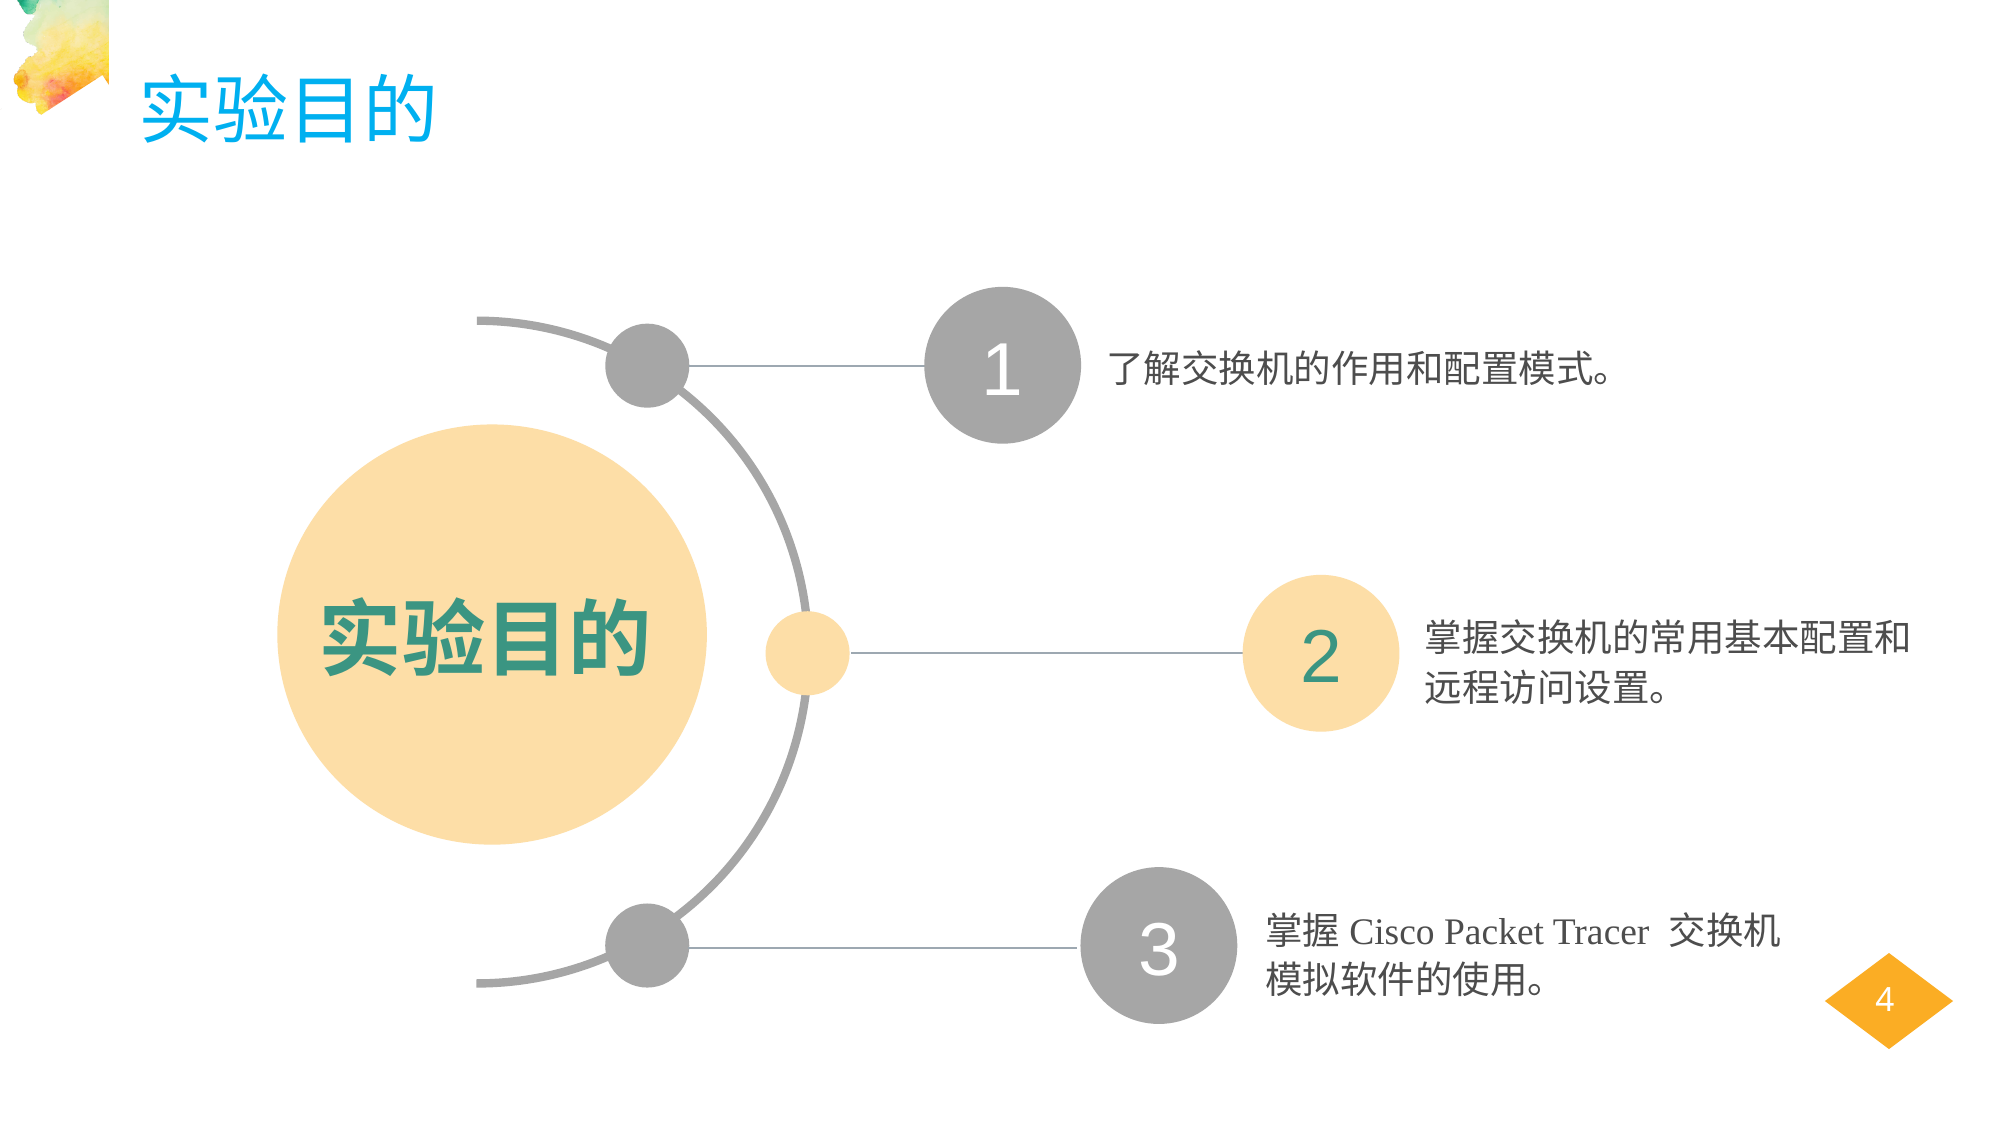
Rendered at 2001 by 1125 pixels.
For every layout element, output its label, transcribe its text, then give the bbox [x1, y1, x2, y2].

text_box [276, 423, 701, 846]
text_box [678, 387, 688, 404]
text_box [728, 444, 811, 610]
text_box 掌握交换机的常用基本配置和远程访问设置。 [1409, 602, 1947, 717]
text_box 实验目的 [123, 42, 1381, 184]
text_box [687, 867, 1238, 1024]
text_box 实验目的 [303, 578, 707, 694]
text_box [475, 952, 607, 989]
text_box [675, 901, 687, 919]
text_box [722, 696, 811, 867]
text_box [475, 315, 610, 353]
text_box [604, 322, 688, 409]
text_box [851, 574, 1400, 732]
text_box [604, 902, 687, 989]
text_box [764, 610, 851, 697]
text_box 掌握Cisco Packet Tracer 交换机模拟软件的使用。 [1250, 894, 1798, 1009]
text_box 了解交换机的作用和配置模式。 [1091, 333, 1669, 398]
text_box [688, 286, 1081, 444]
picture [0, 0, 109, 142]
